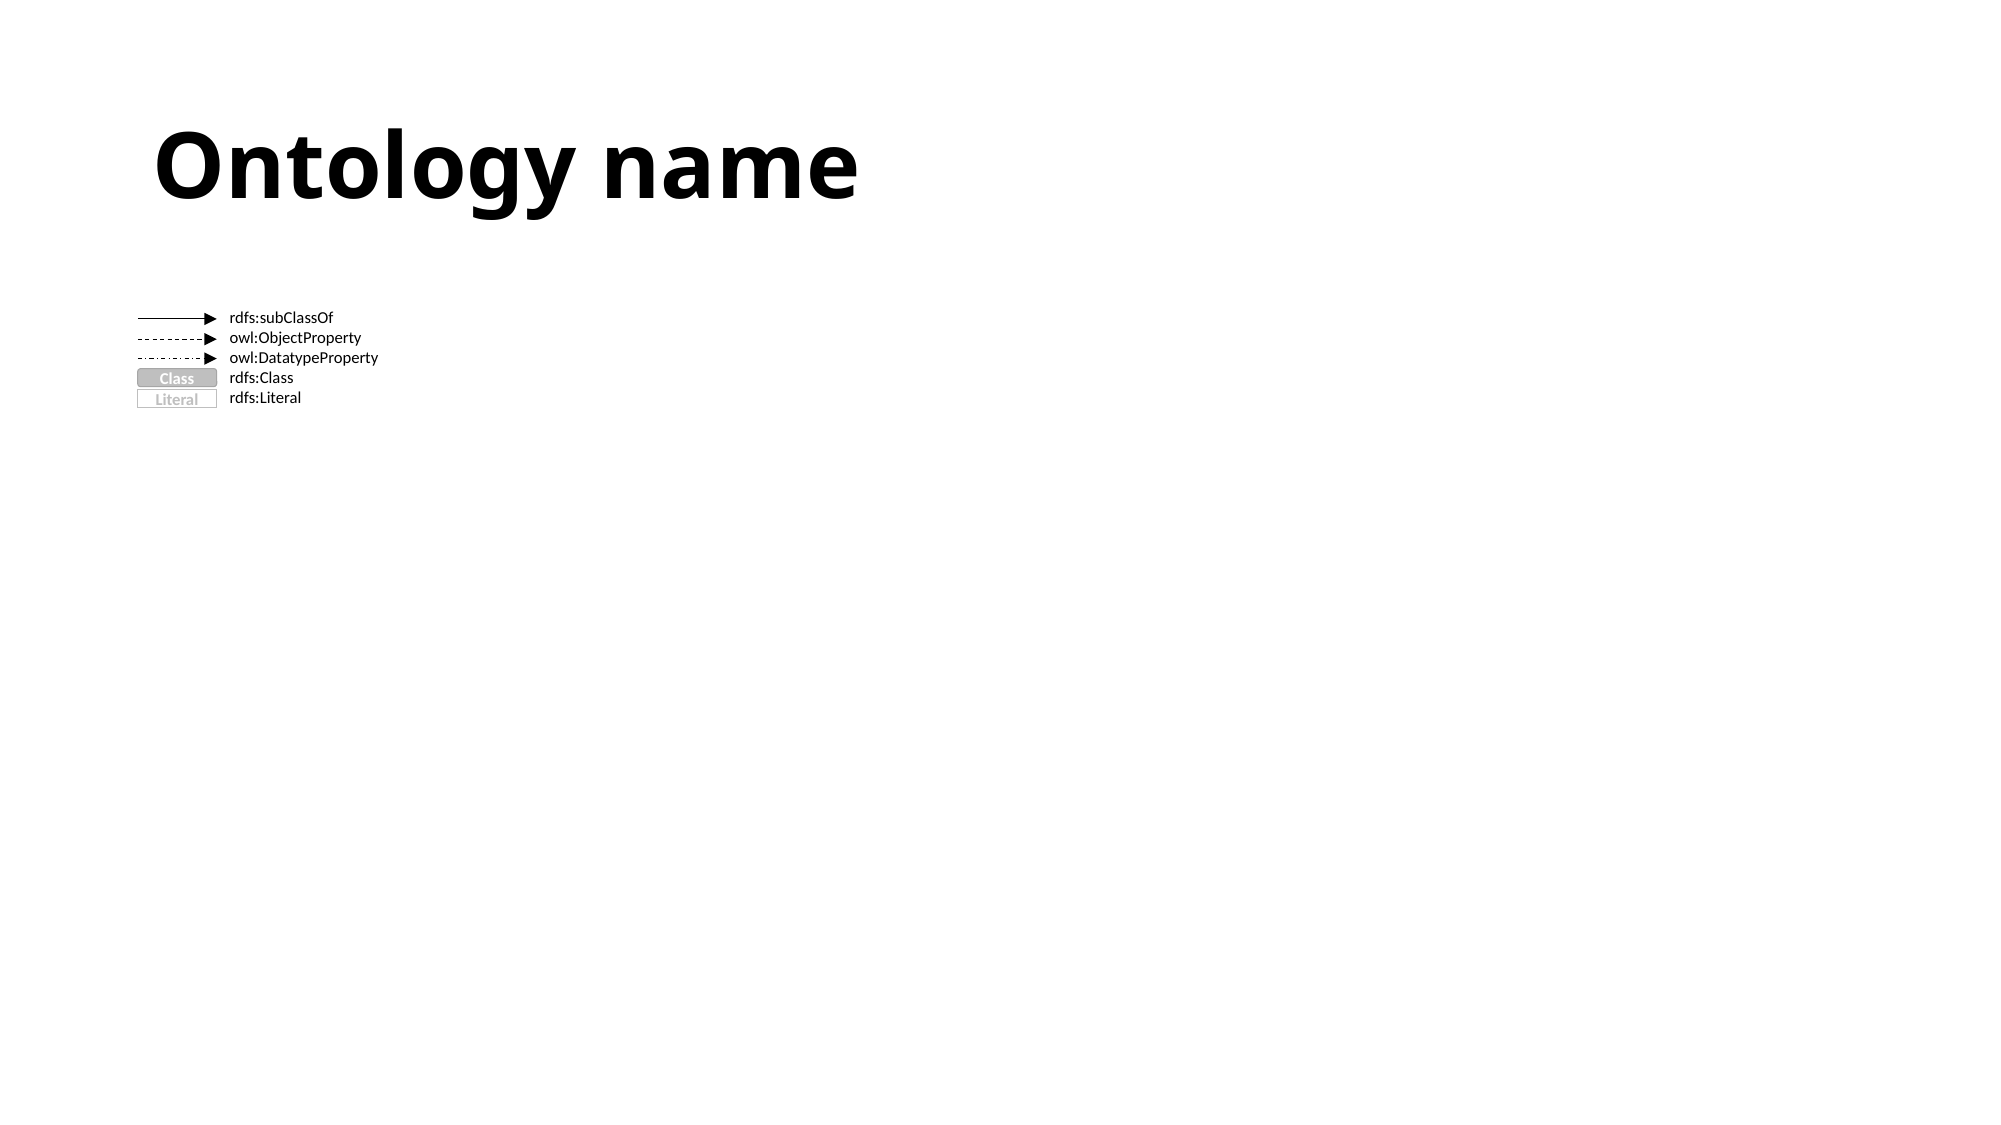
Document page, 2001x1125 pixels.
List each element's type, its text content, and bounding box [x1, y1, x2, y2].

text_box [137, 299, 408, 416]
title Ontology name [137, 59, 1863, 278]
